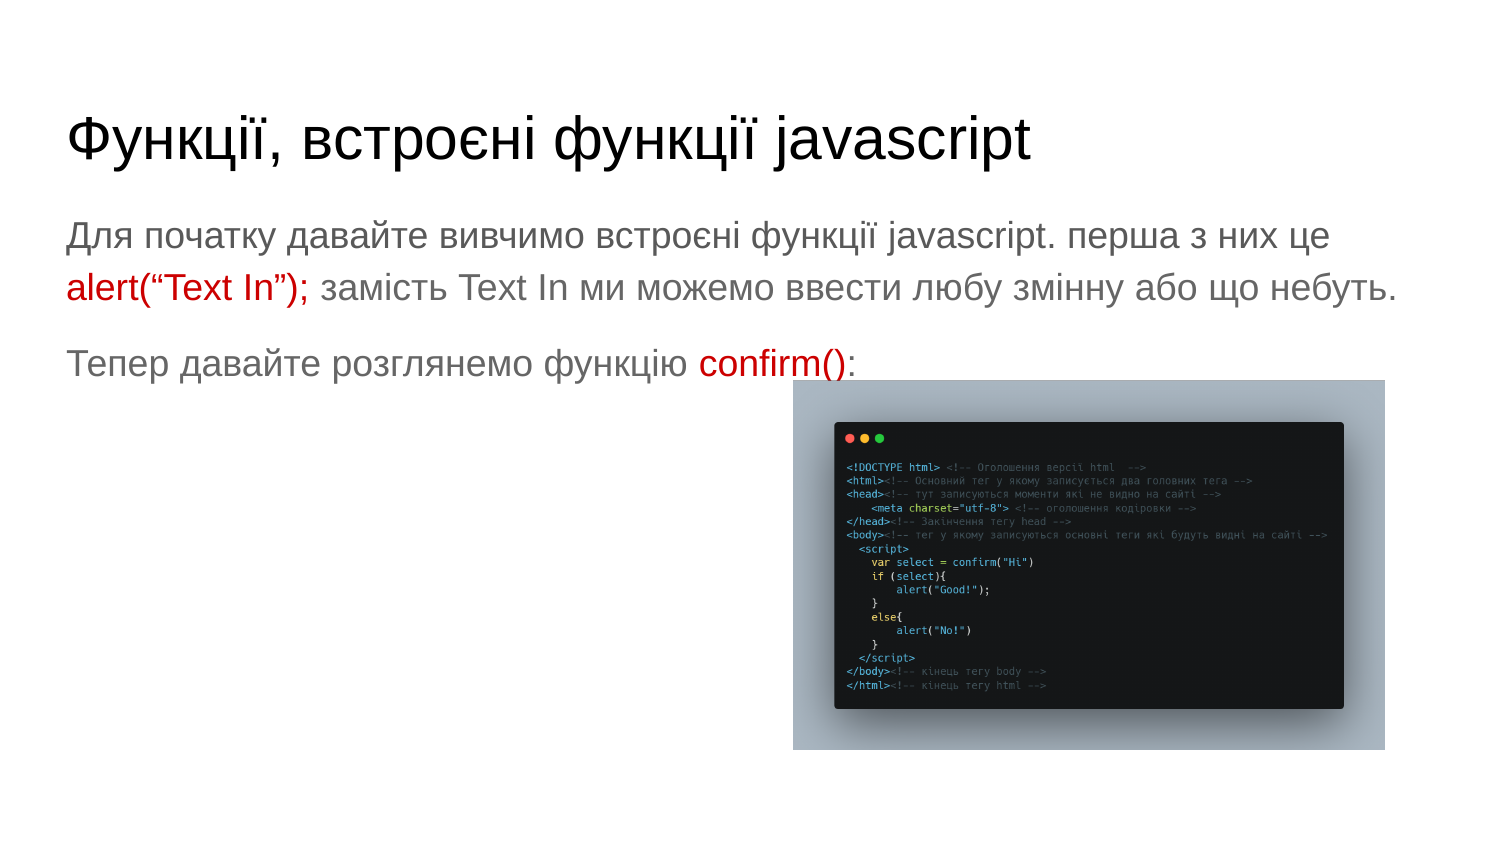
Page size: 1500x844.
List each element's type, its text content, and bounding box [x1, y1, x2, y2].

list Для початку давайте вивчимо встроєні функції javascript. перша з них це alert(“Text In”); замість Text In ми можемо ввести любу змінну або що небуть. Тепер давайте розглянемо функцію confirm(): [51, 189, 1449, 750]
picture [793, 380, 1385, 750]
title Функції, встроєні функції javascript [51, 72, 1449, 167]
